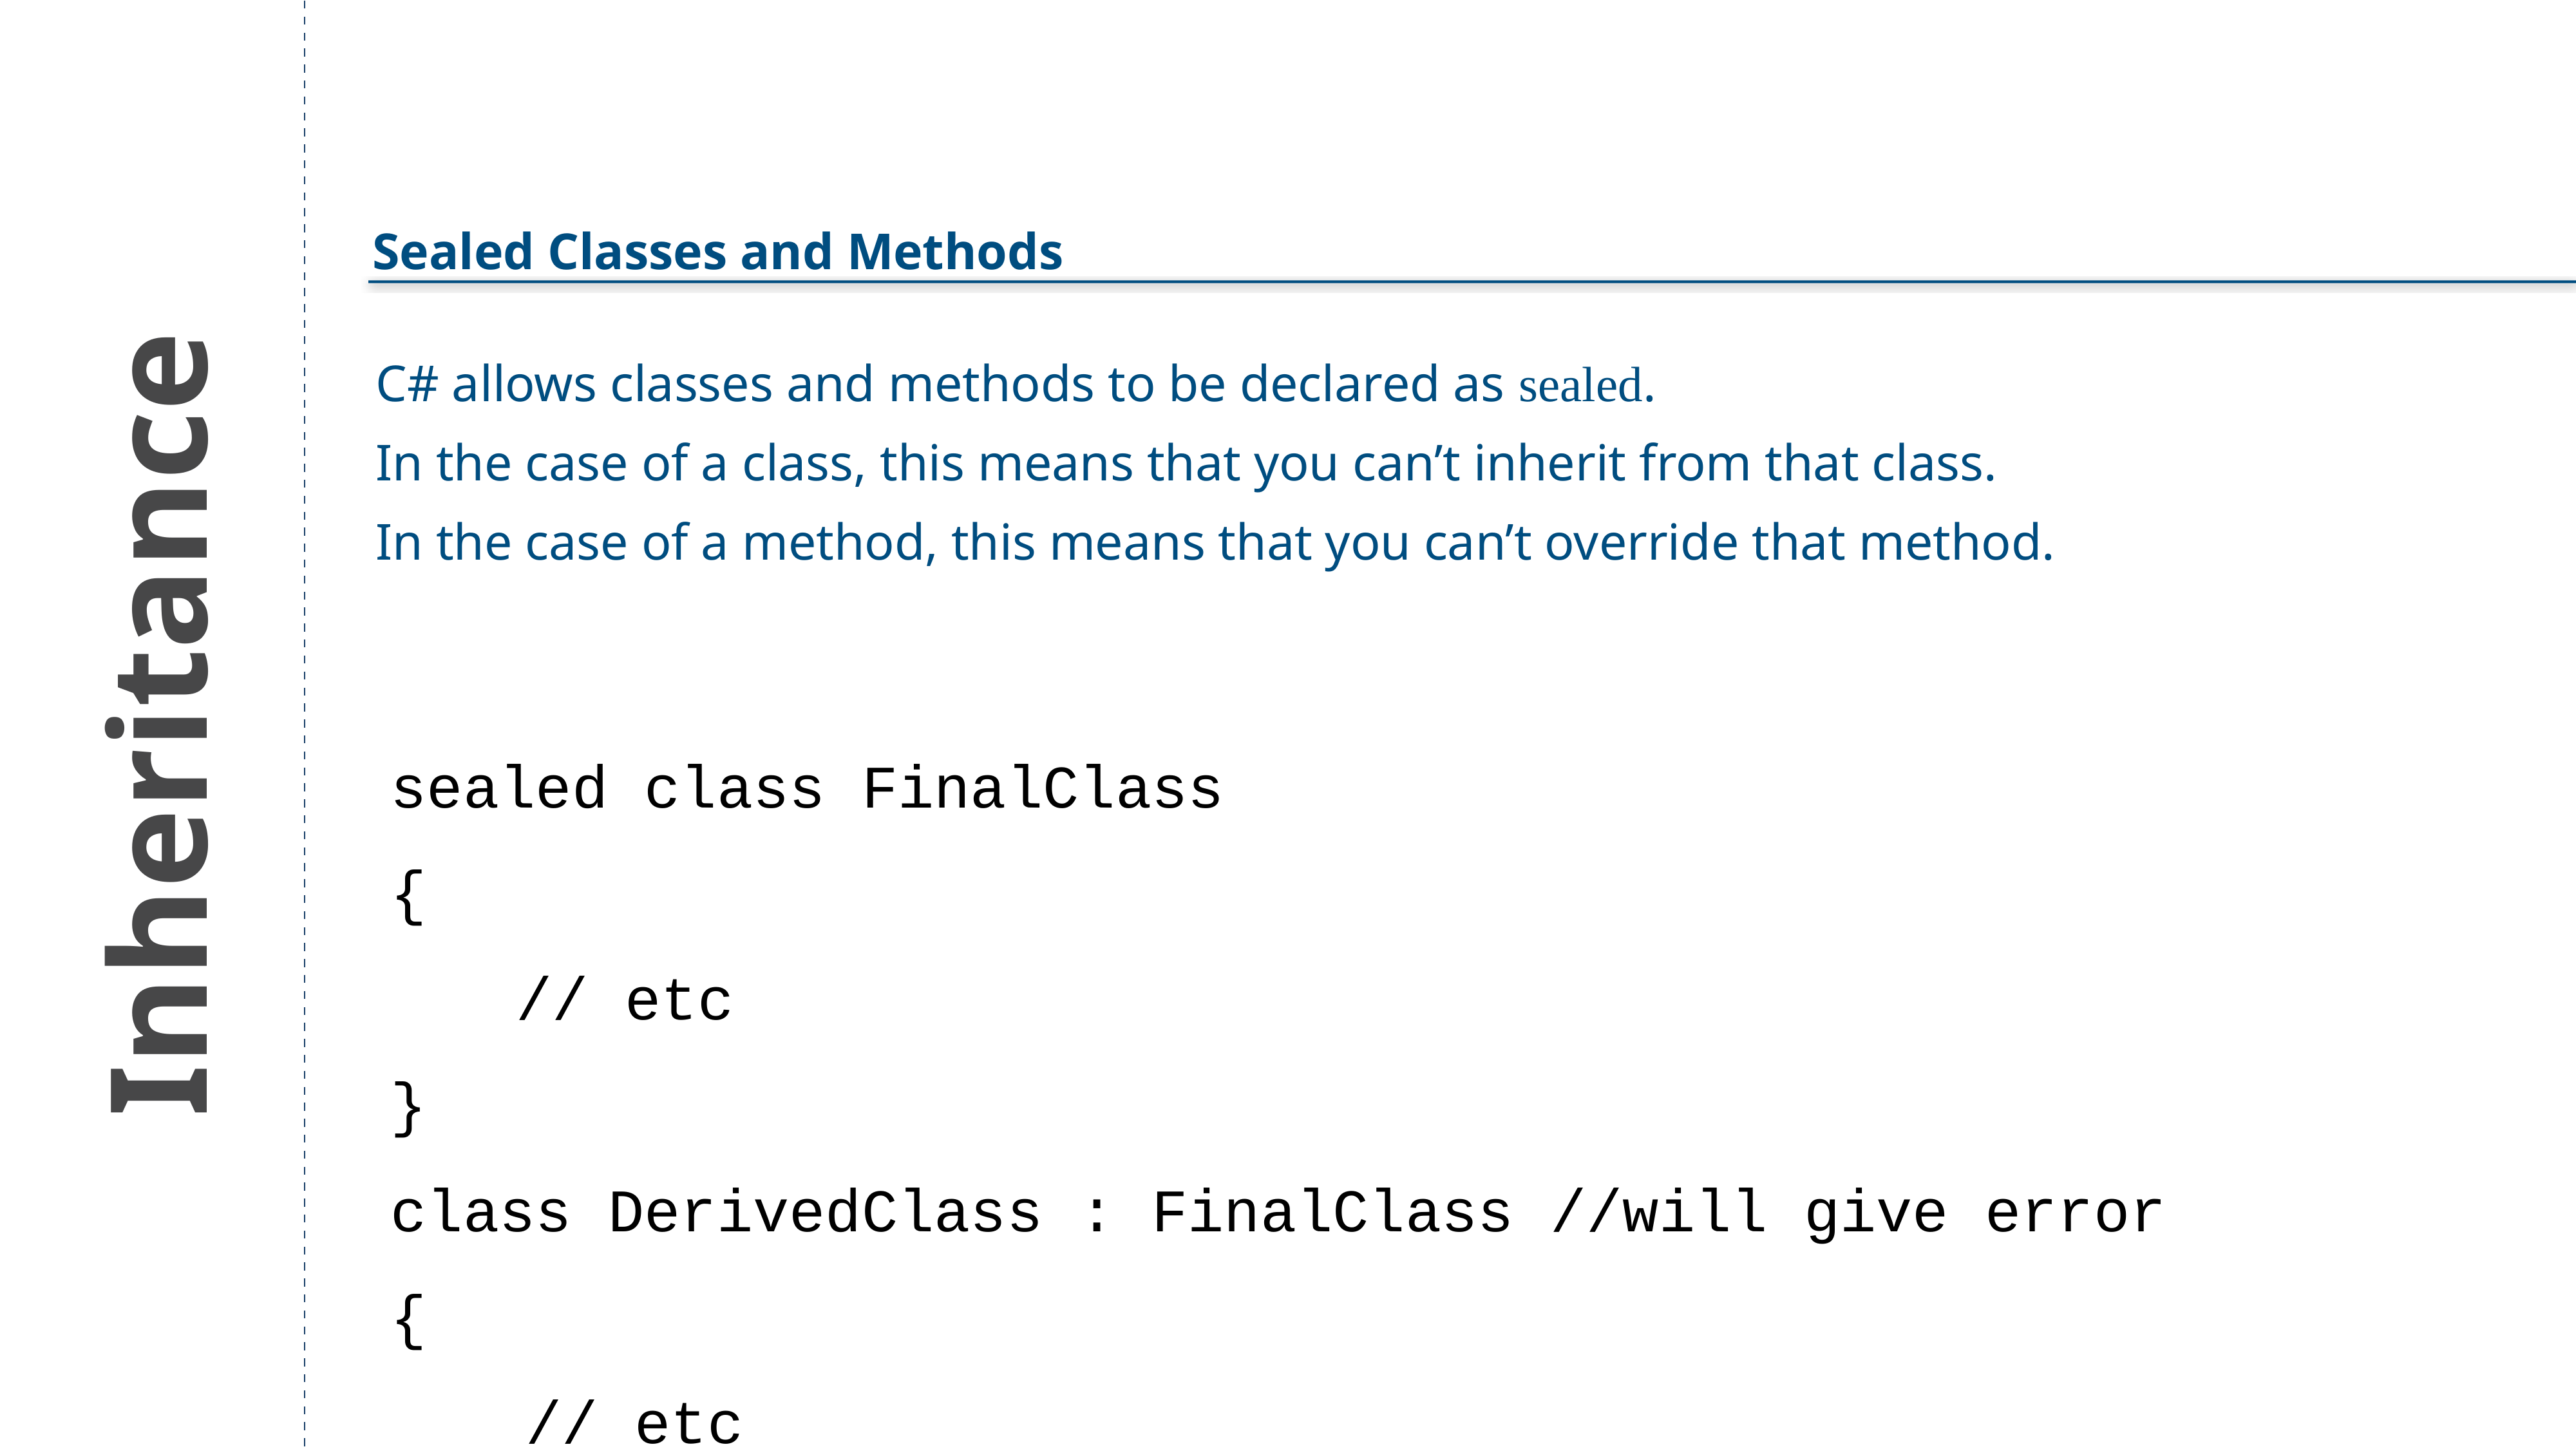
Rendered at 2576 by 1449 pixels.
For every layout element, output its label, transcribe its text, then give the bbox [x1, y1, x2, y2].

text_box C# allows classes and methods to be declared as sealed. In the case of a class, this means that you can’t inherit from that class. In the case of a method, this means that you can’t override that method. [368, 325, 2576, 578]
text_box Sealed Classes and Methods [365, 193, 1072, 283]
text_box Inheritance [65, 324, 242, 1124]
text_box sealed class FinalClass { // etc } class DerivedClass : FinalClass //will give error { // etc } [368, 722, 2566, 1449]
